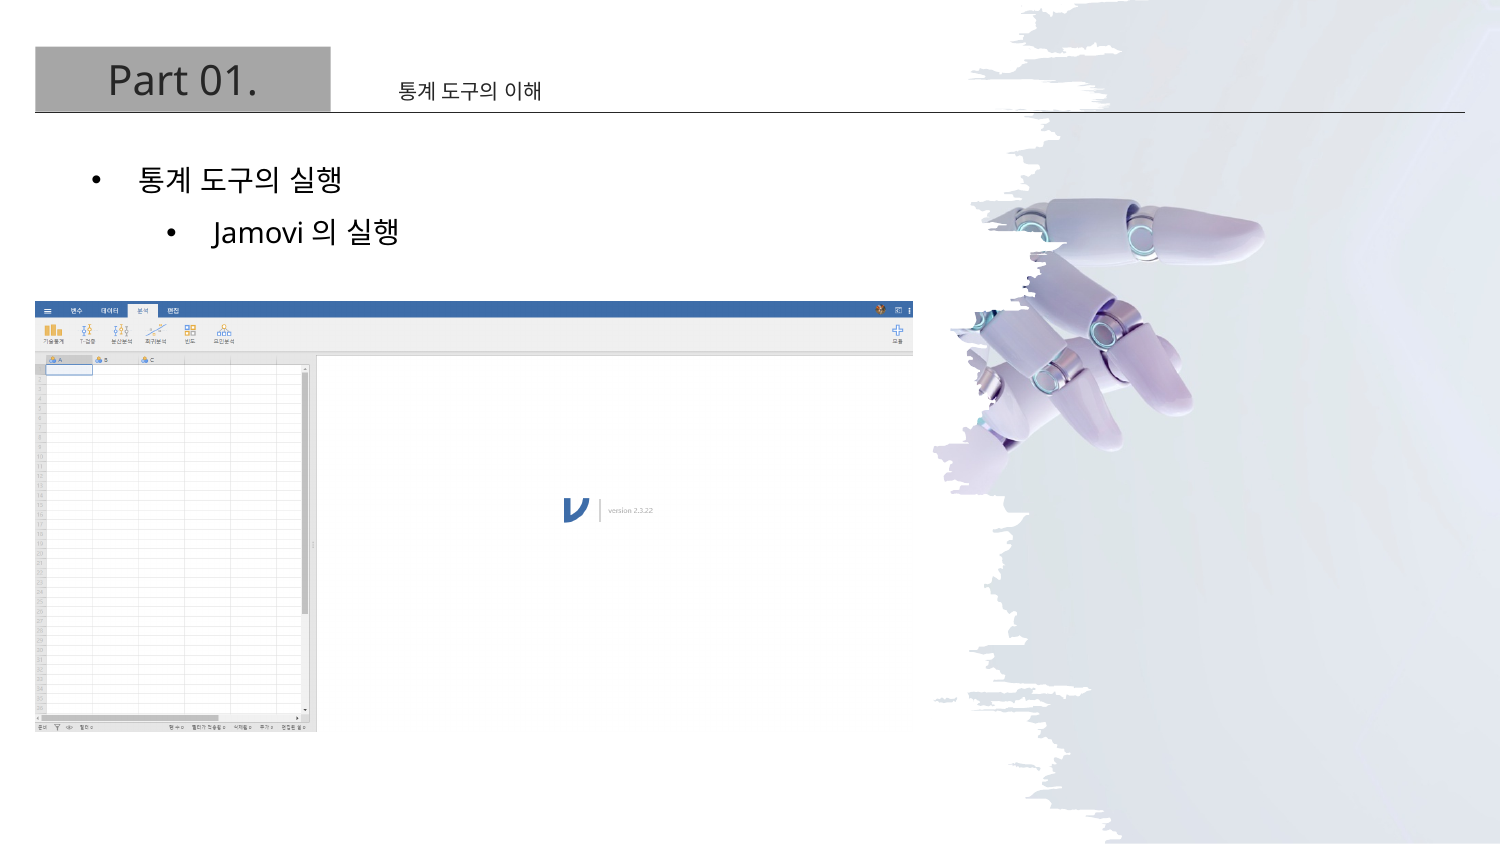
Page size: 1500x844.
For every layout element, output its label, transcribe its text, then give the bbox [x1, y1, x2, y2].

text_box Part 01. [35, 46, 331, 111]
text_box 통계 도구의 이해 [316, 71, 625, 111]
text_box 통계 도구의 실행 Jamovi의 실행 [76, 137, 850, 257]
picture [35, 0, 1500, 844]
